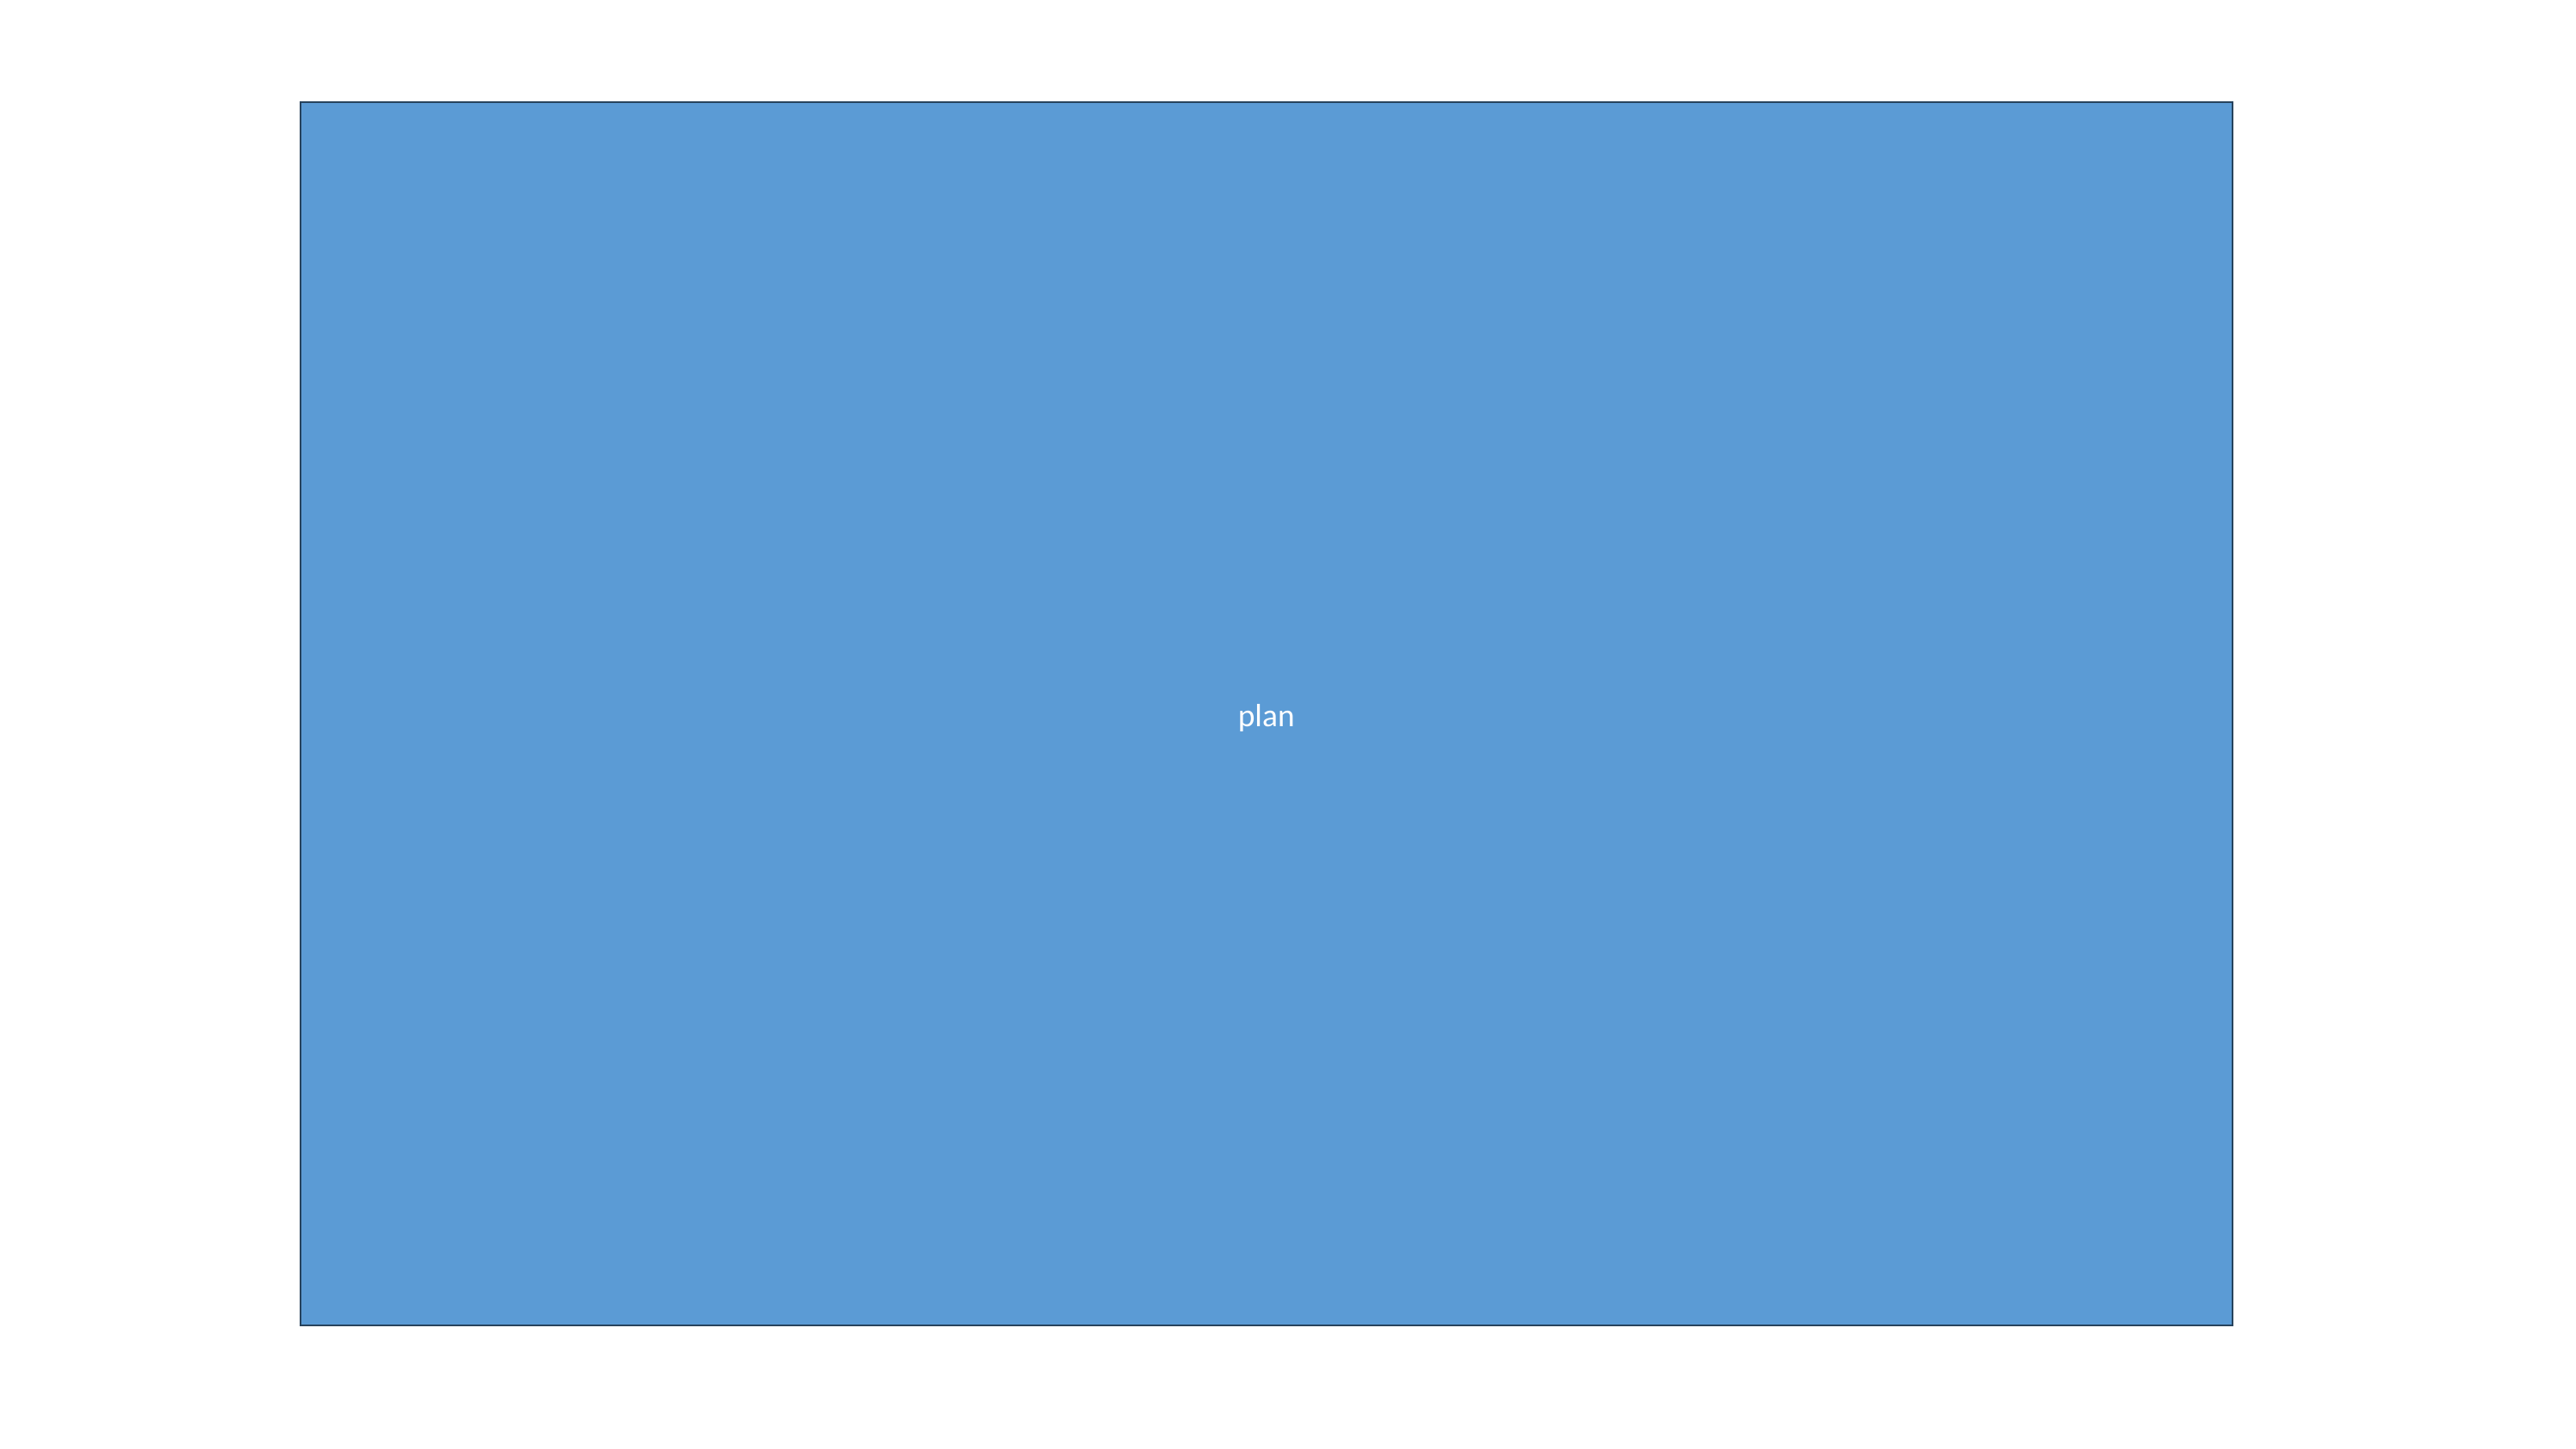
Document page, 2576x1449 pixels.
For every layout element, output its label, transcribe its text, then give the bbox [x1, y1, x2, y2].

text_box plan [300, 101, 2233, 1326]
